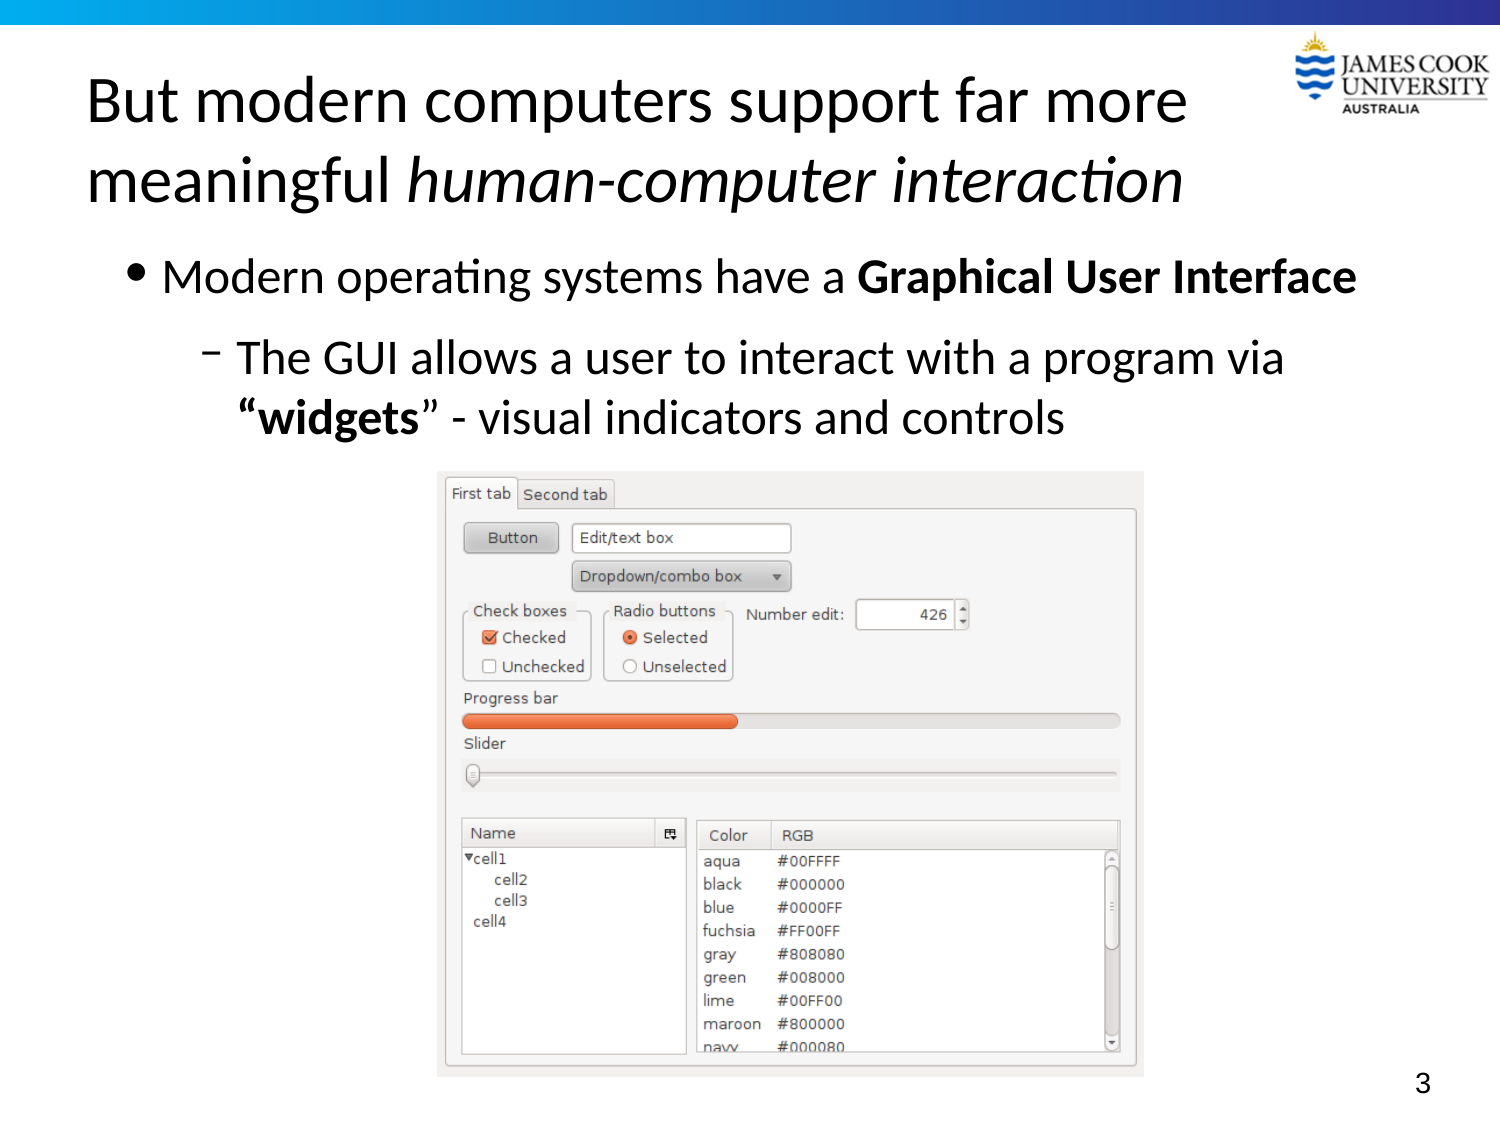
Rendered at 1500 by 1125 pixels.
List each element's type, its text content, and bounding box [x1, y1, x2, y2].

list Modern operating systems have a Graphical User Interface The GUI allows a user to interact with a program via “widgets” - visual indicators and controls [75, 232, 1425, 1078]
slide_number 3 [1403, 1038, 1494, 1125]
picture [1287, 25, 1500, 122]
title But modern computers support far more meaningful human-computer interaction [75, 45, 1301, 233]
picture [437, 471, 1144, 1077]
